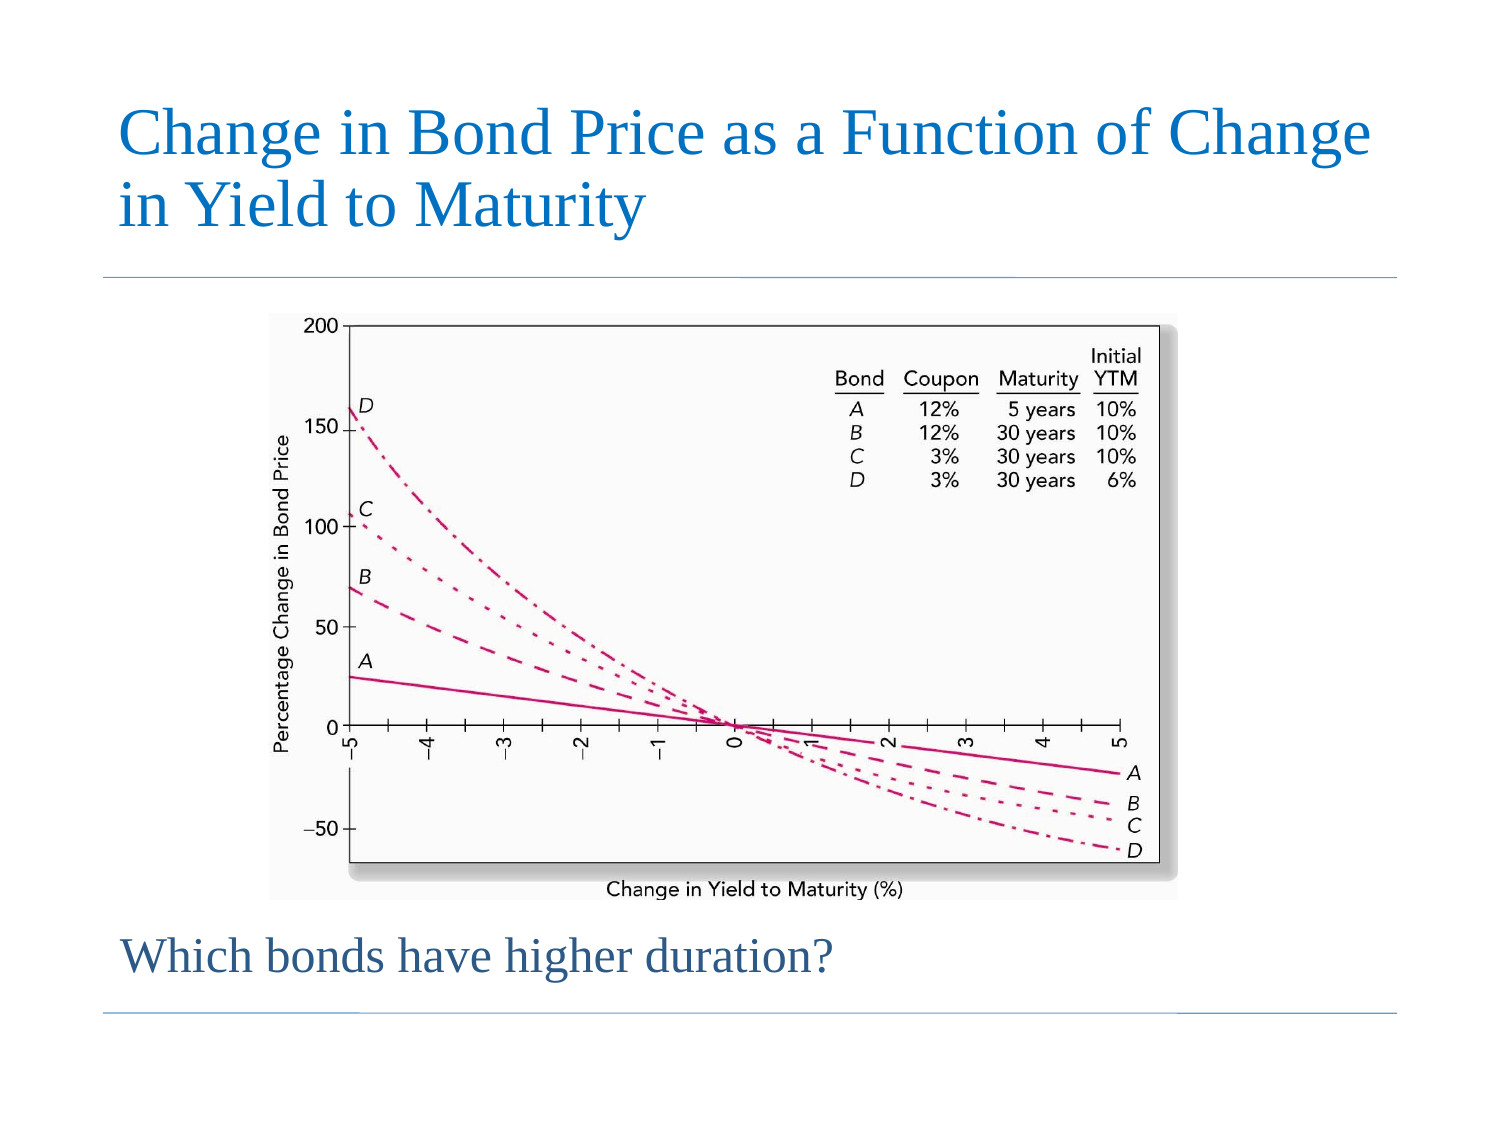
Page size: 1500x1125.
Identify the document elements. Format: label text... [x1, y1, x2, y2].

text_box Which bonds have higher duration? [105, 914, 1343, 990]
picture [269, 313, 1179, 900]
title Change in Bond Price as a Function of Change in Yield to Maturity [103, 59, 1397, 278]
